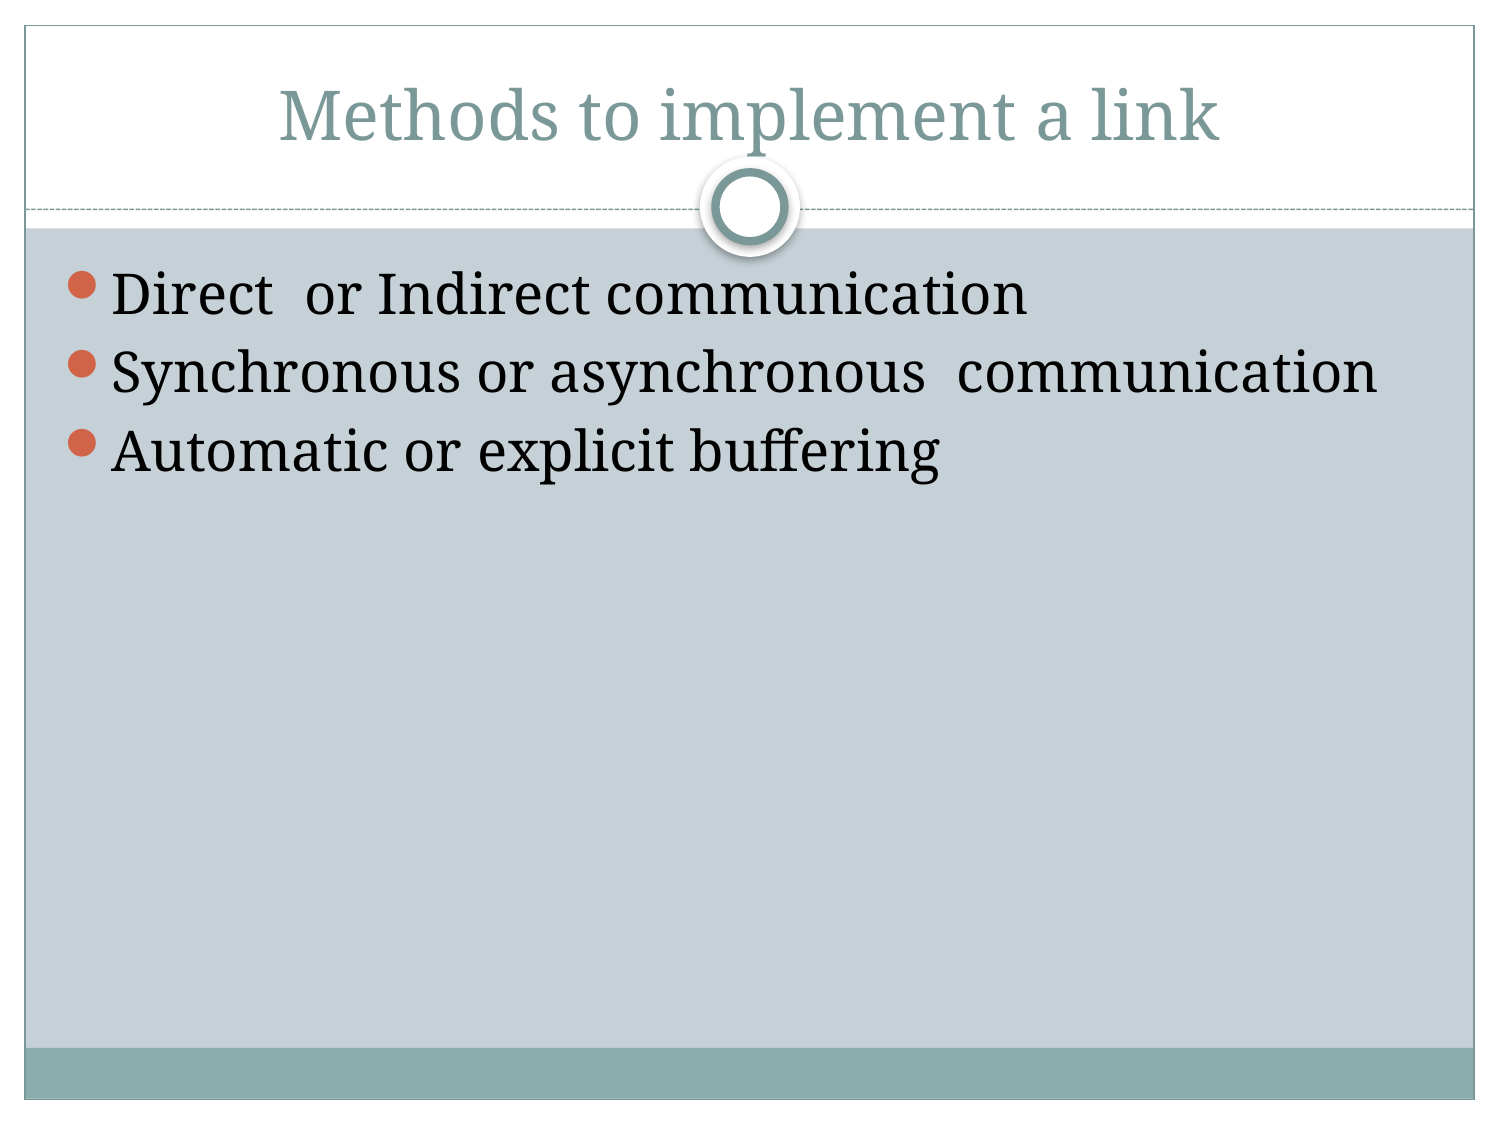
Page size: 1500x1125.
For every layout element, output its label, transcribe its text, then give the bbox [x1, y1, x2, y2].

list Direct or Indirect communication Synchronous or asynchronous communication Automatic or explicit buffering [49, 250, 1445, 1001]
title Methods to implement a link [49, 37, 1450, 162]
